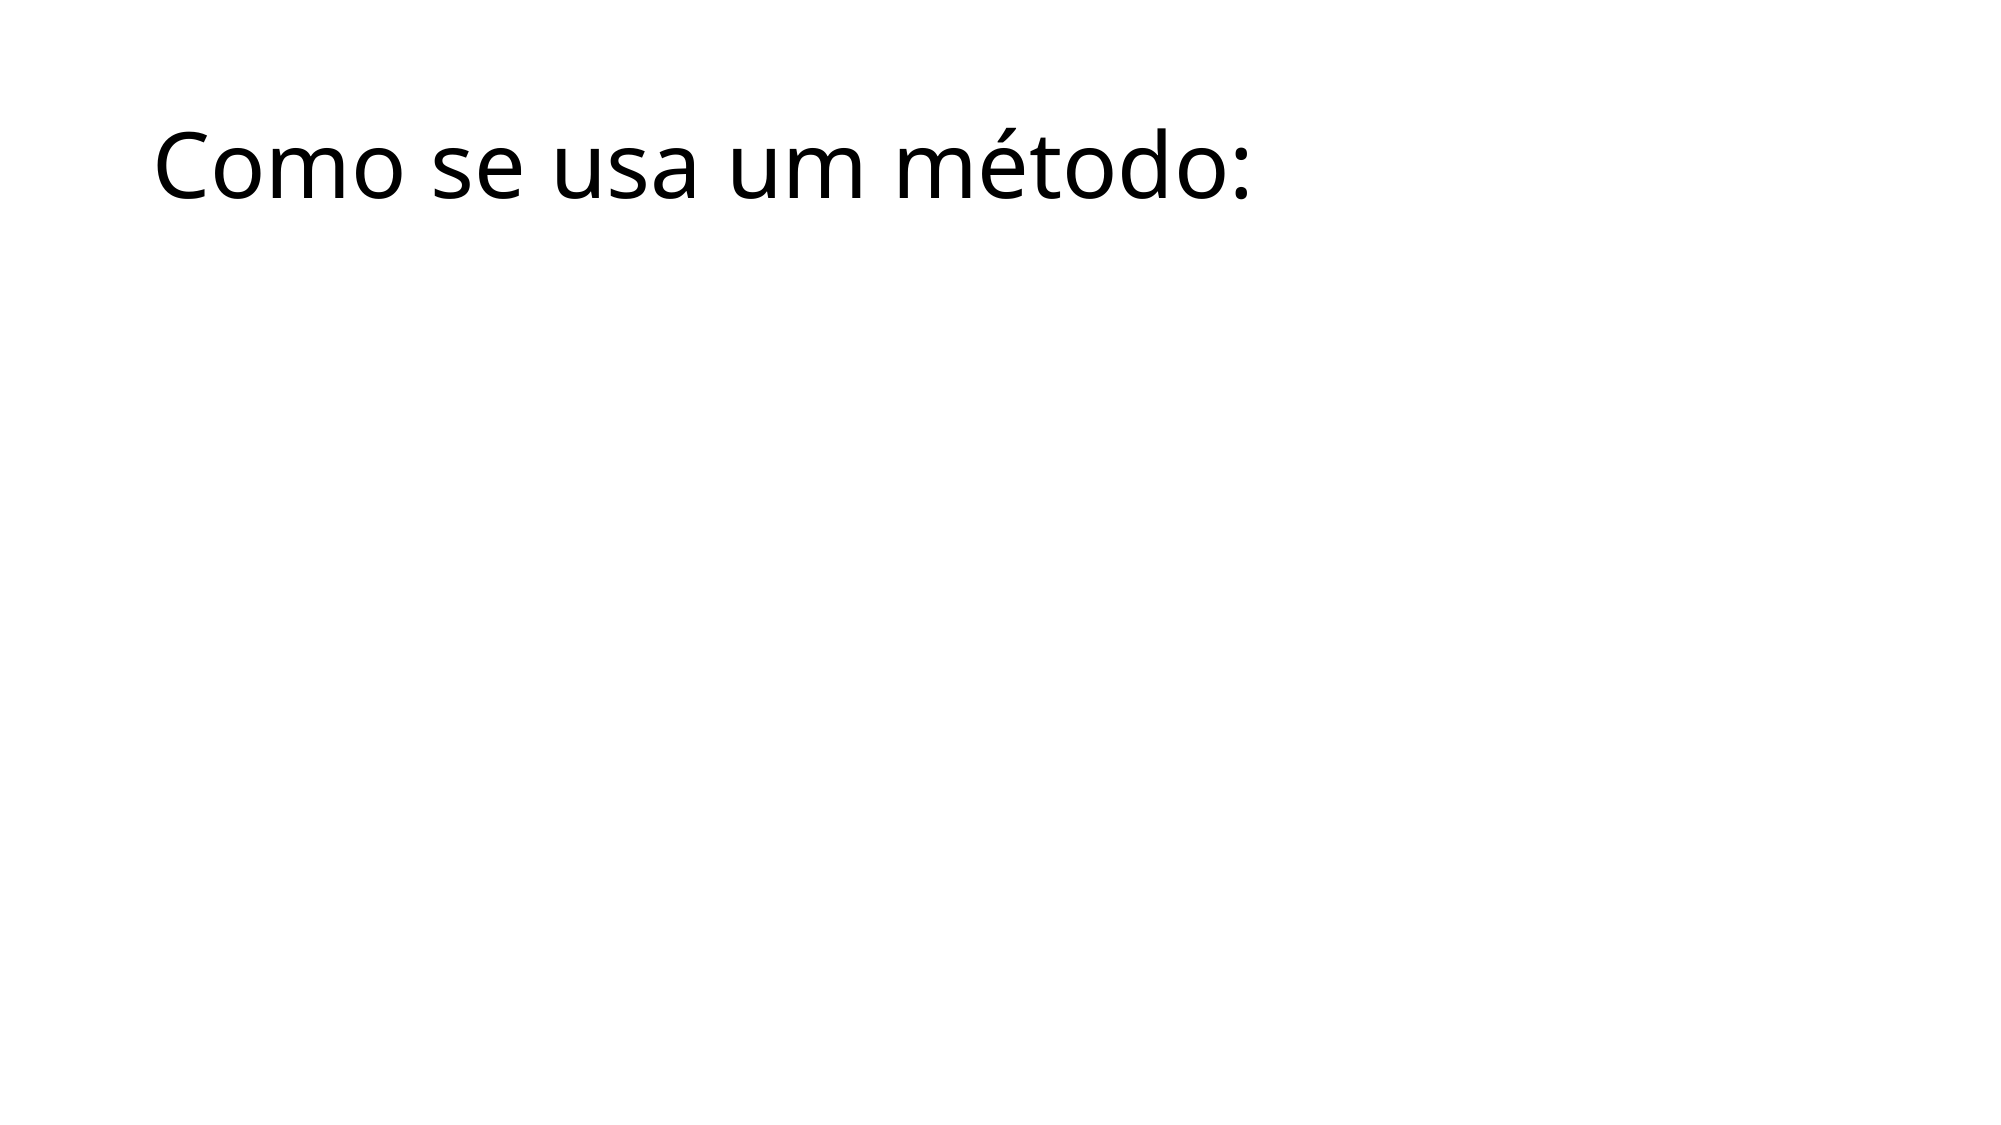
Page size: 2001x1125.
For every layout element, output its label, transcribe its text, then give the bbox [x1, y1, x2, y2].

title Como se usa um método: [137, 59, 1863, 278]
